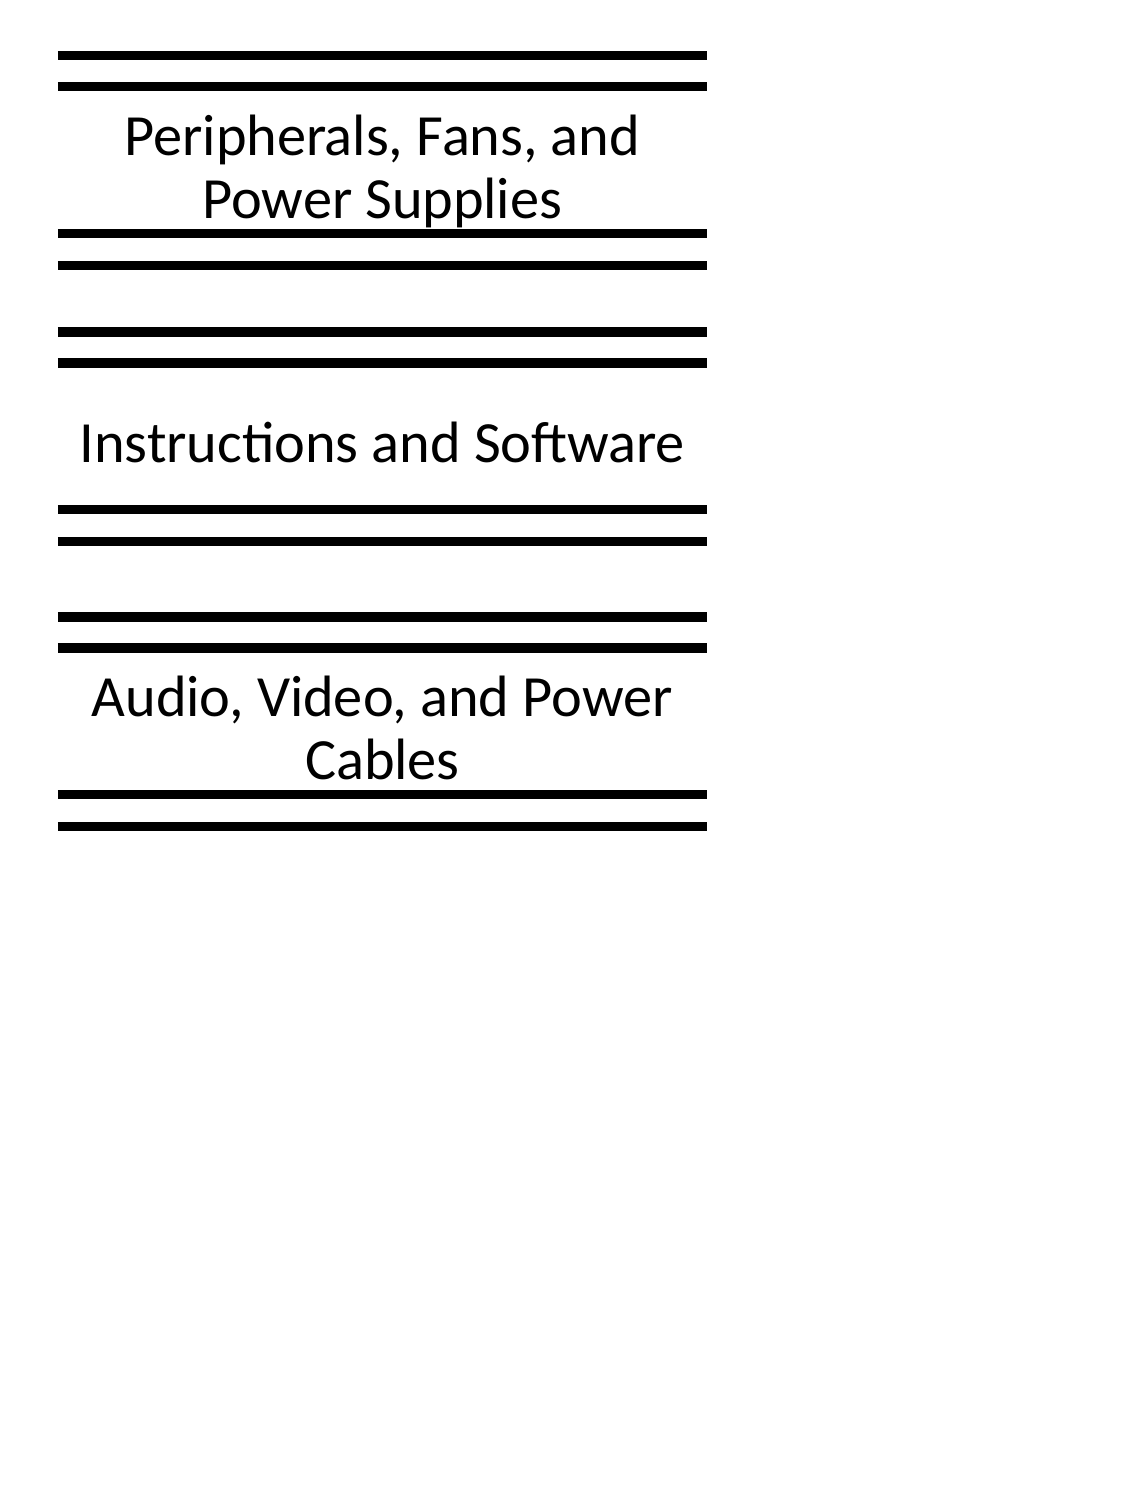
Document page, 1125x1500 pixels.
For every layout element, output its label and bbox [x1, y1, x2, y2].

text_box [57, 331, 707, 542]
text_box [57, 55, 707, 266]
text_box [57, 616, 707, 827]
